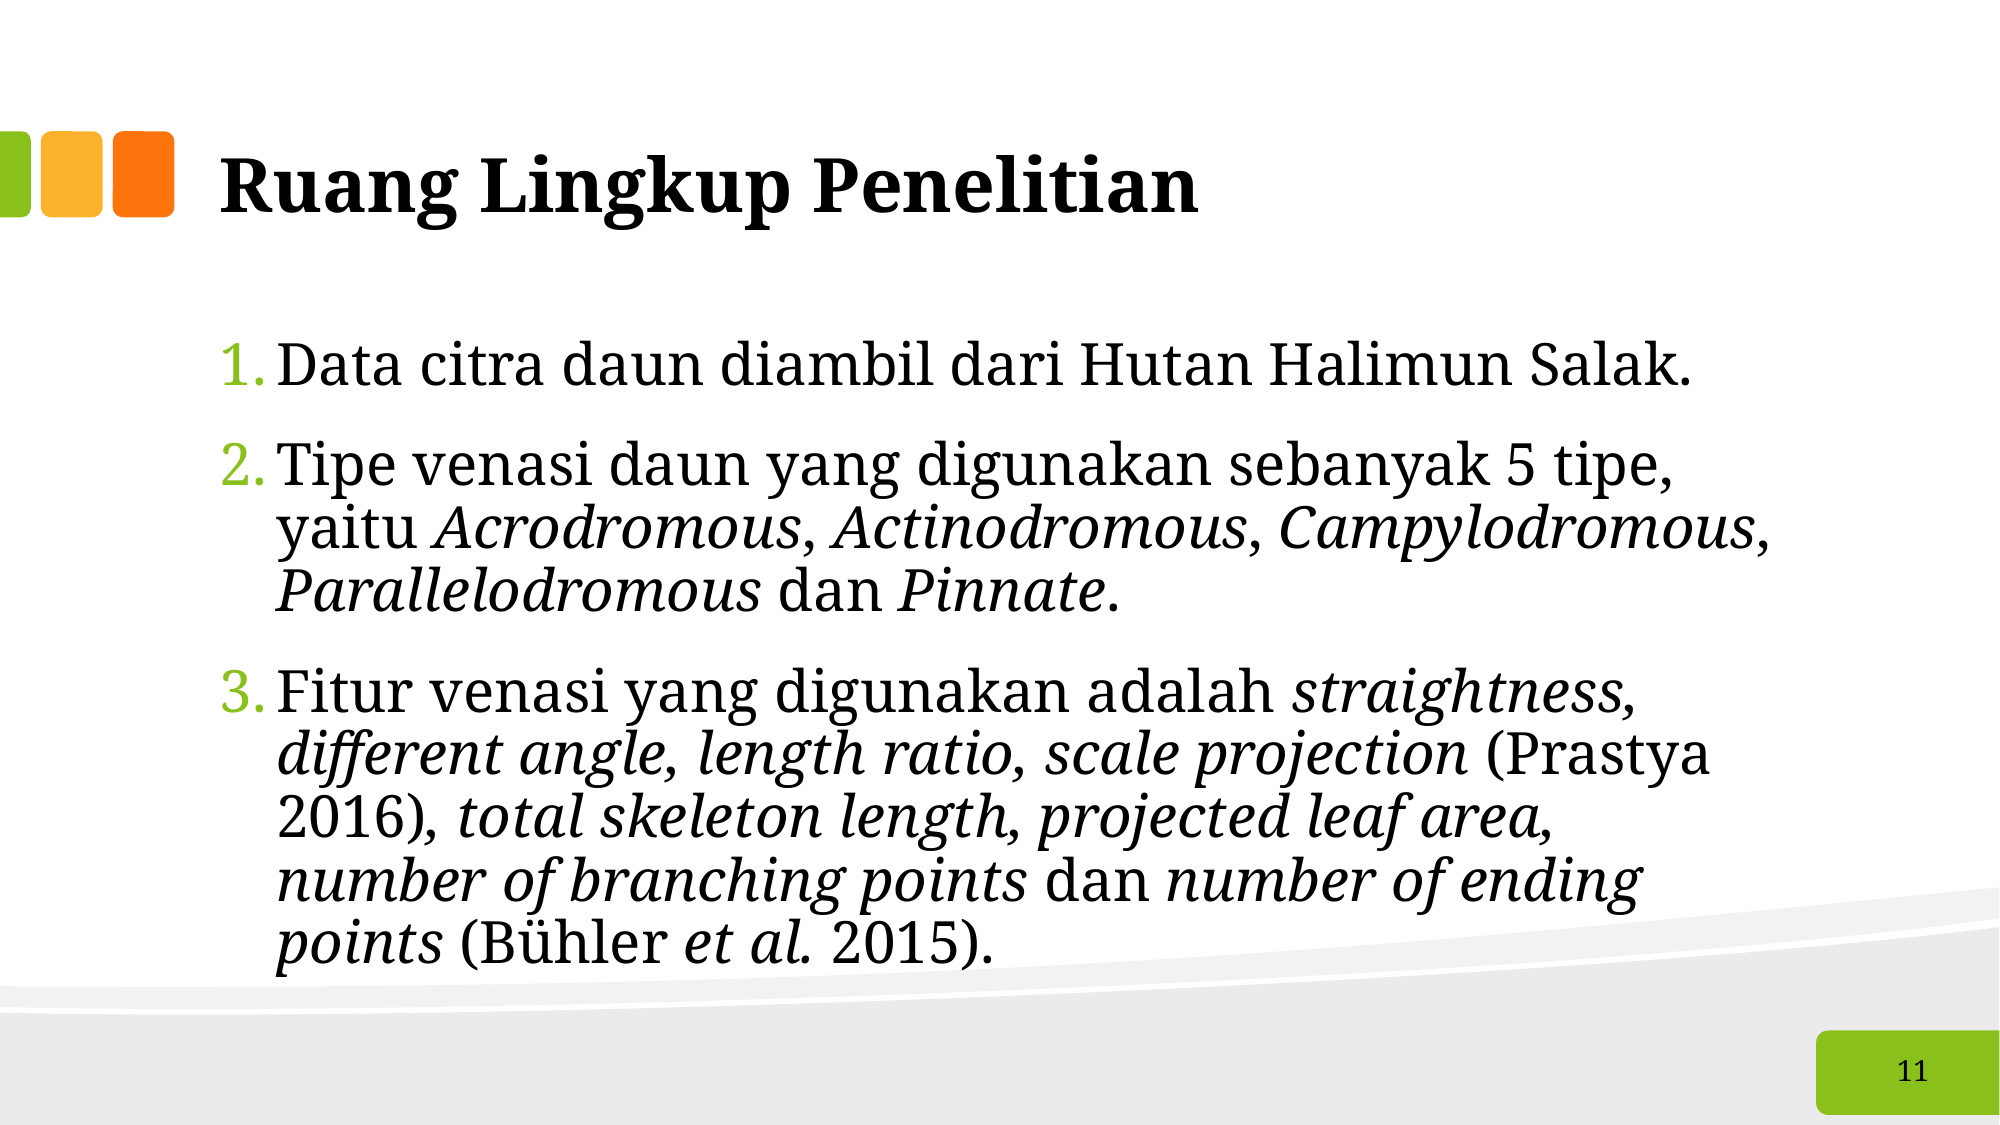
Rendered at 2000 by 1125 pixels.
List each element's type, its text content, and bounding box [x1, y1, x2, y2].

list Data citra daun diambil dari Hutan Halimun Salak. Tipe venasi daun yang digunakan sebanyak 5 tipe, yaitu Acrodromous, Actinodromous, Campylodromous, Parallelodromous dan Pinnate. Fitur venasi yang digunakan adalah straightness, different angle, length ratio, scale projection (Prastya 2016), total skeleton length, projected leaf area, number of branching points dan number of ending points (Bühler et al. 2015). [199, 324, 1800, 1013]
title Ruang Lingkup Penelitian [199, 24, 1800, 238]
slide_number 11 [1816, 1057, 1950, 1088]
